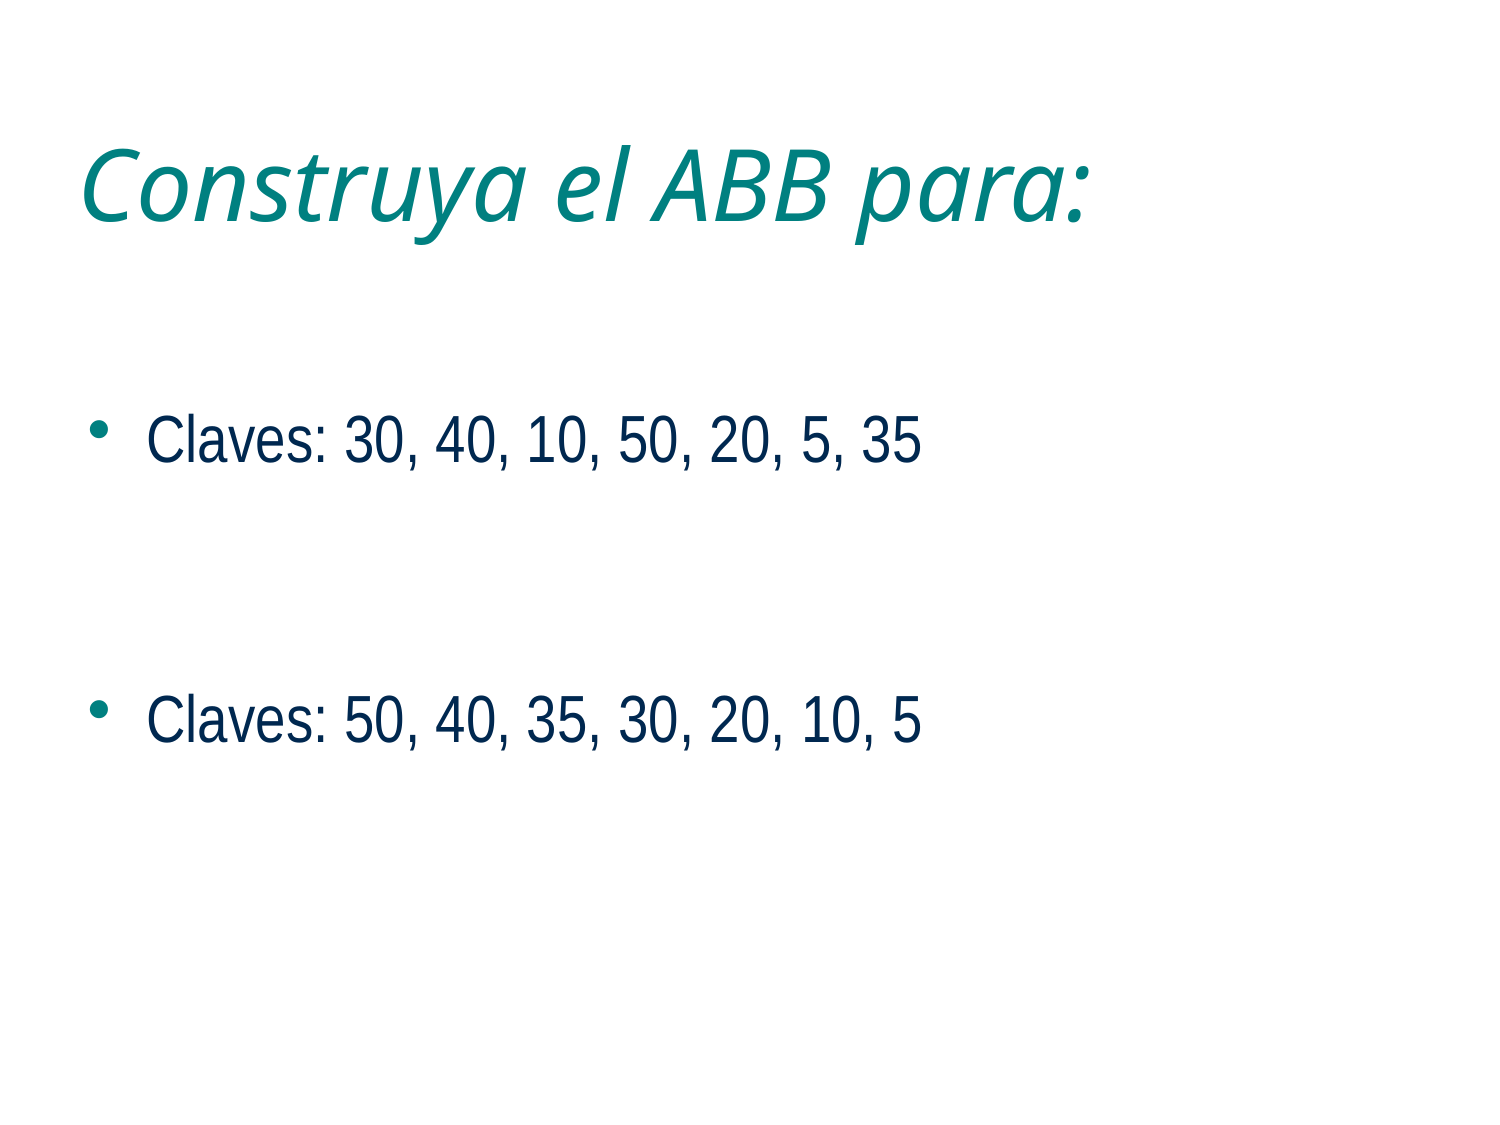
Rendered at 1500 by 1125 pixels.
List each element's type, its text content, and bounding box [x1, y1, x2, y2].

title Construya el ABB para: [62, 87, 1413, 275]
list Claves: 30, 40, 10, 50, 20, 5, 35 Claves: 50, 40, 35, 30, 20, 10, 5 [75, 295, 1425, 1038]
